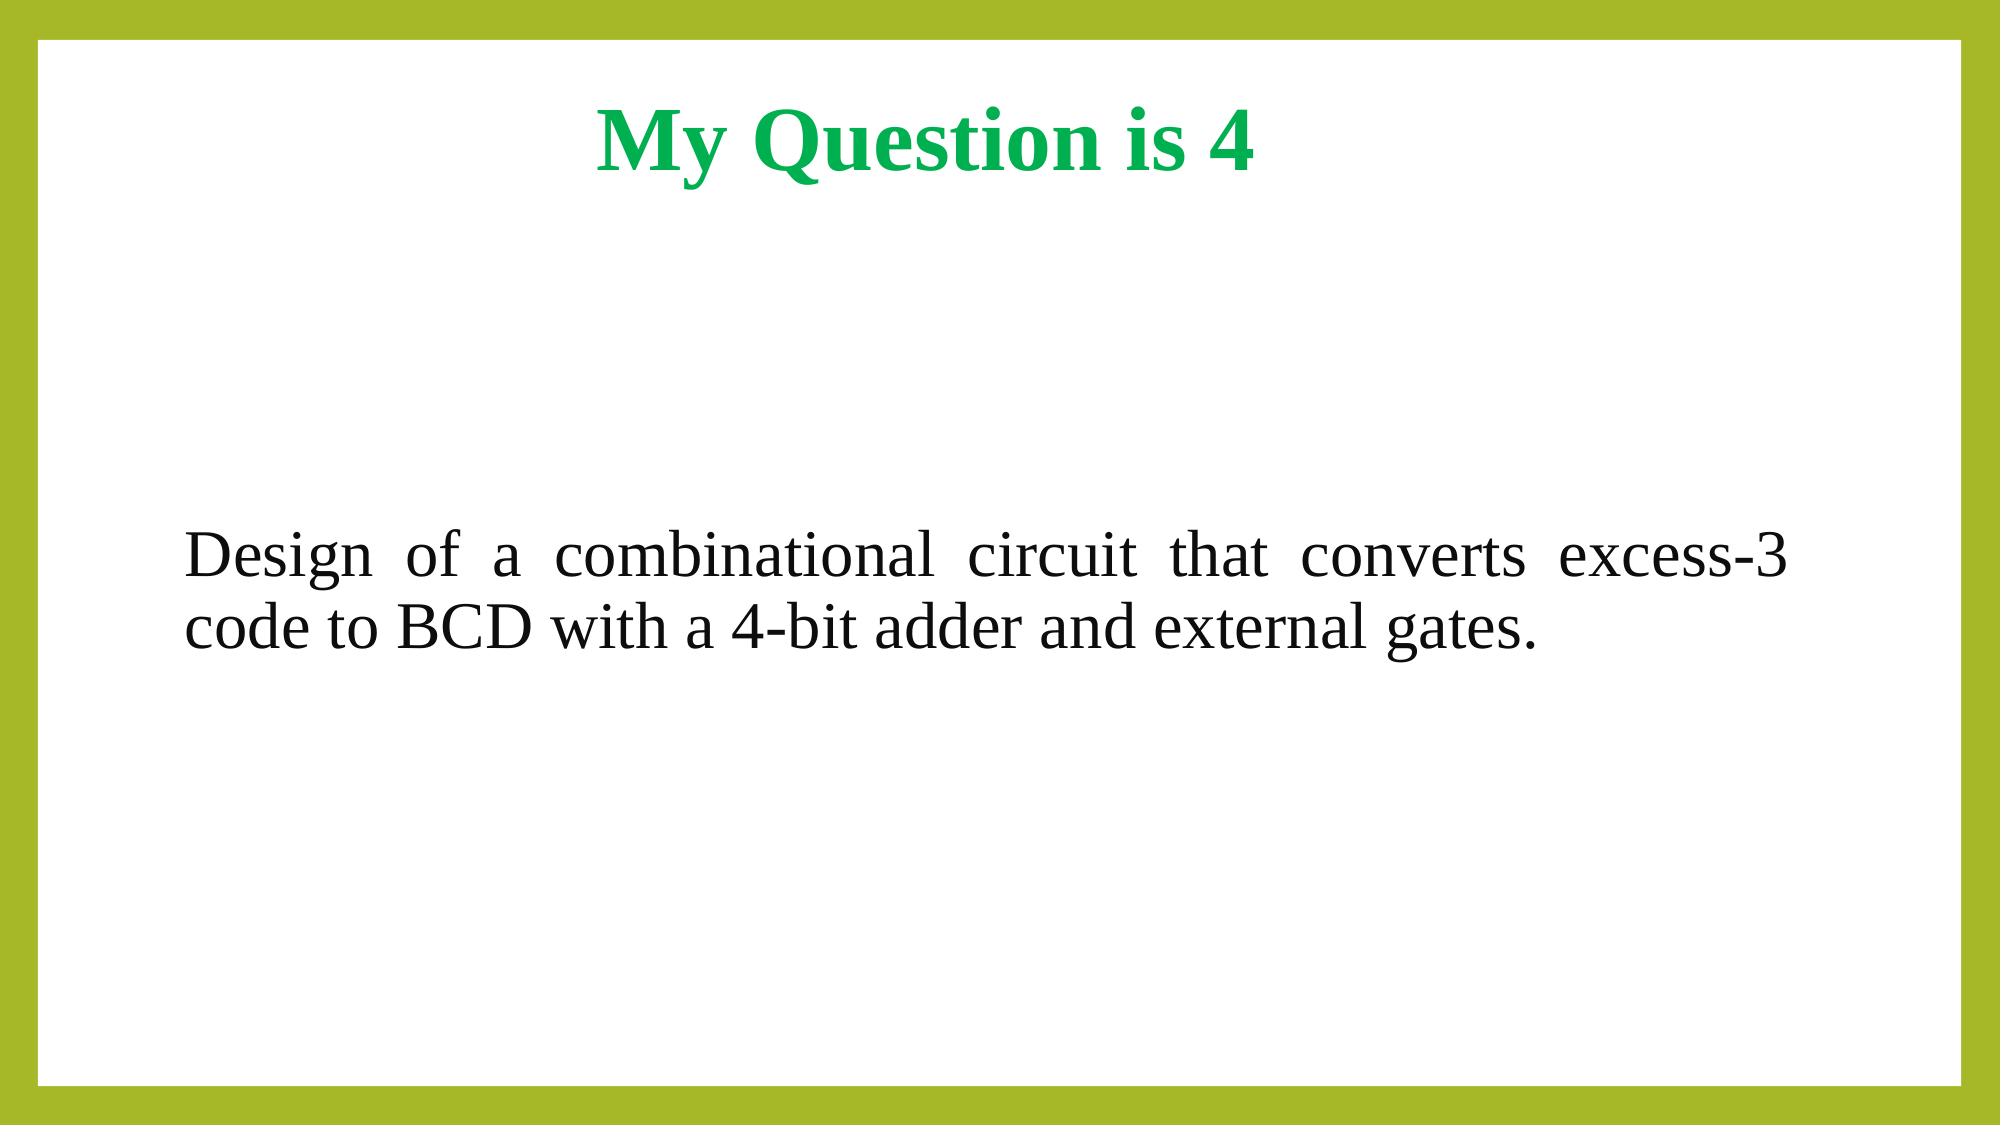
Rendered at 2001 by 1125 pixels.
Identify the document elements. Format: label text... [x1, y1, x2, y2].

title My Question is 4 [132, 64, 1743, 216]
list Design of a combinational circuit that converts excess-3 code to BCD with a 4-bit adder and external gates. [162, 511, 1807, 1000]
